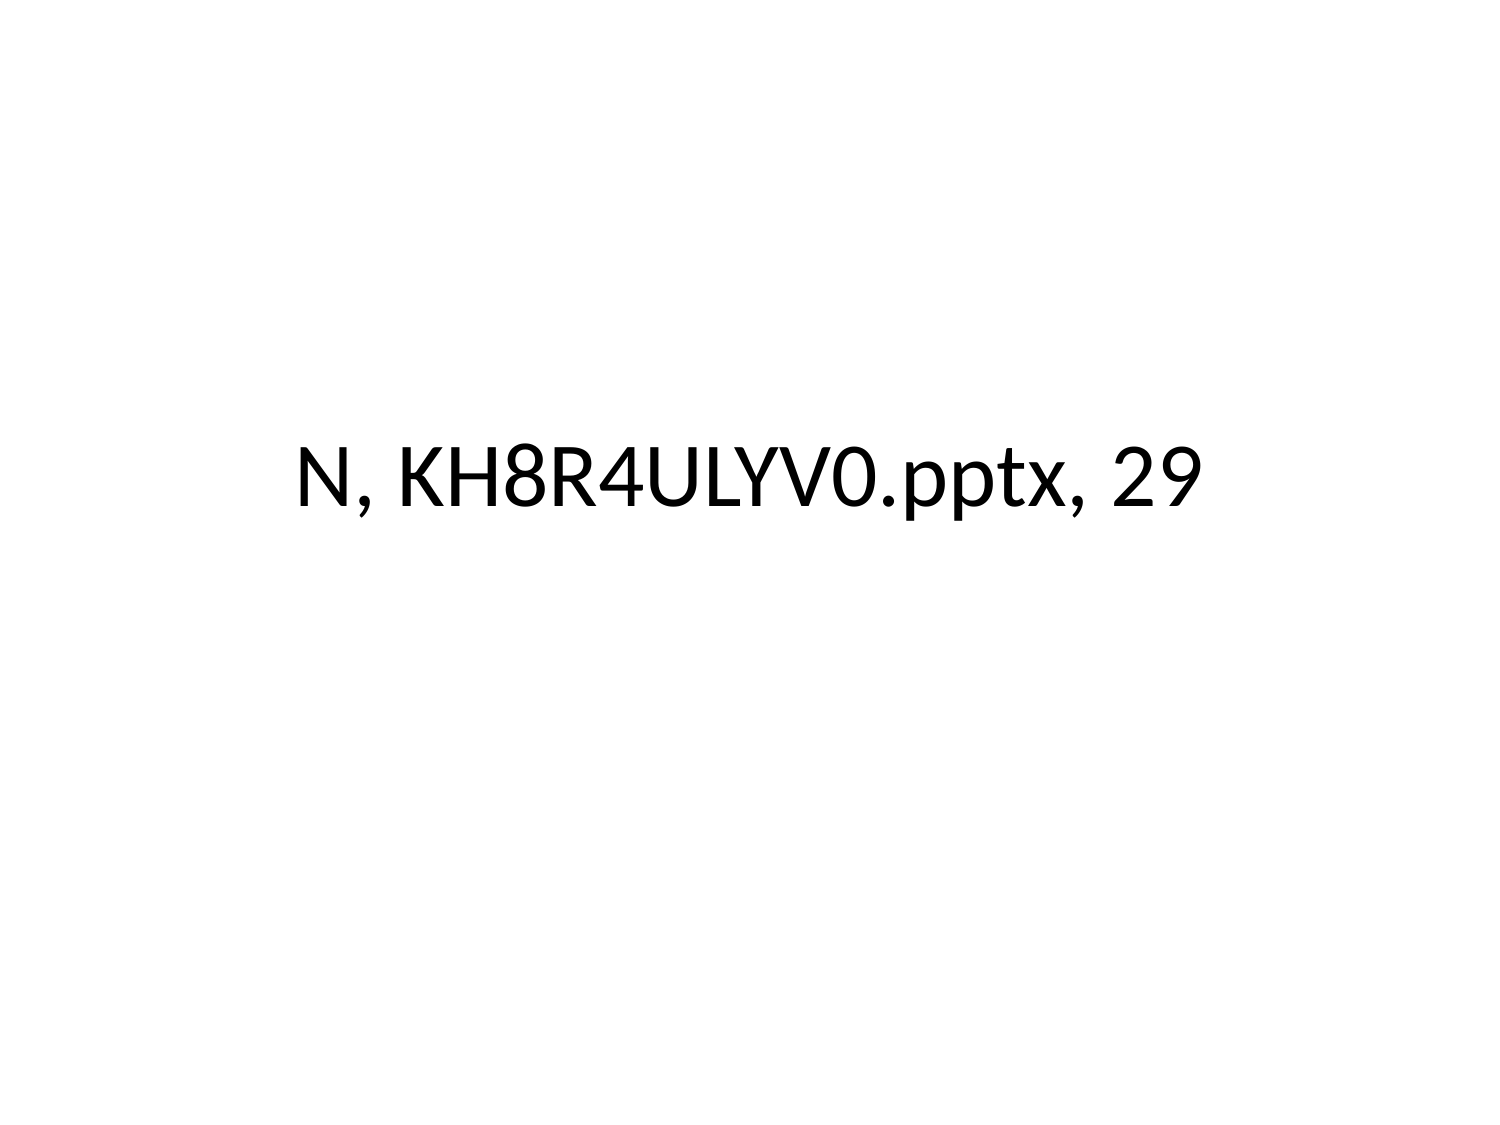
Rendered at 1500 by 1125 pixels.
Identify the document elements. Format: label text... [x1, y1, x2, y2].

title N, KH8R4ULYV0.pptx, 29 [112, 349, 1388, 591]
